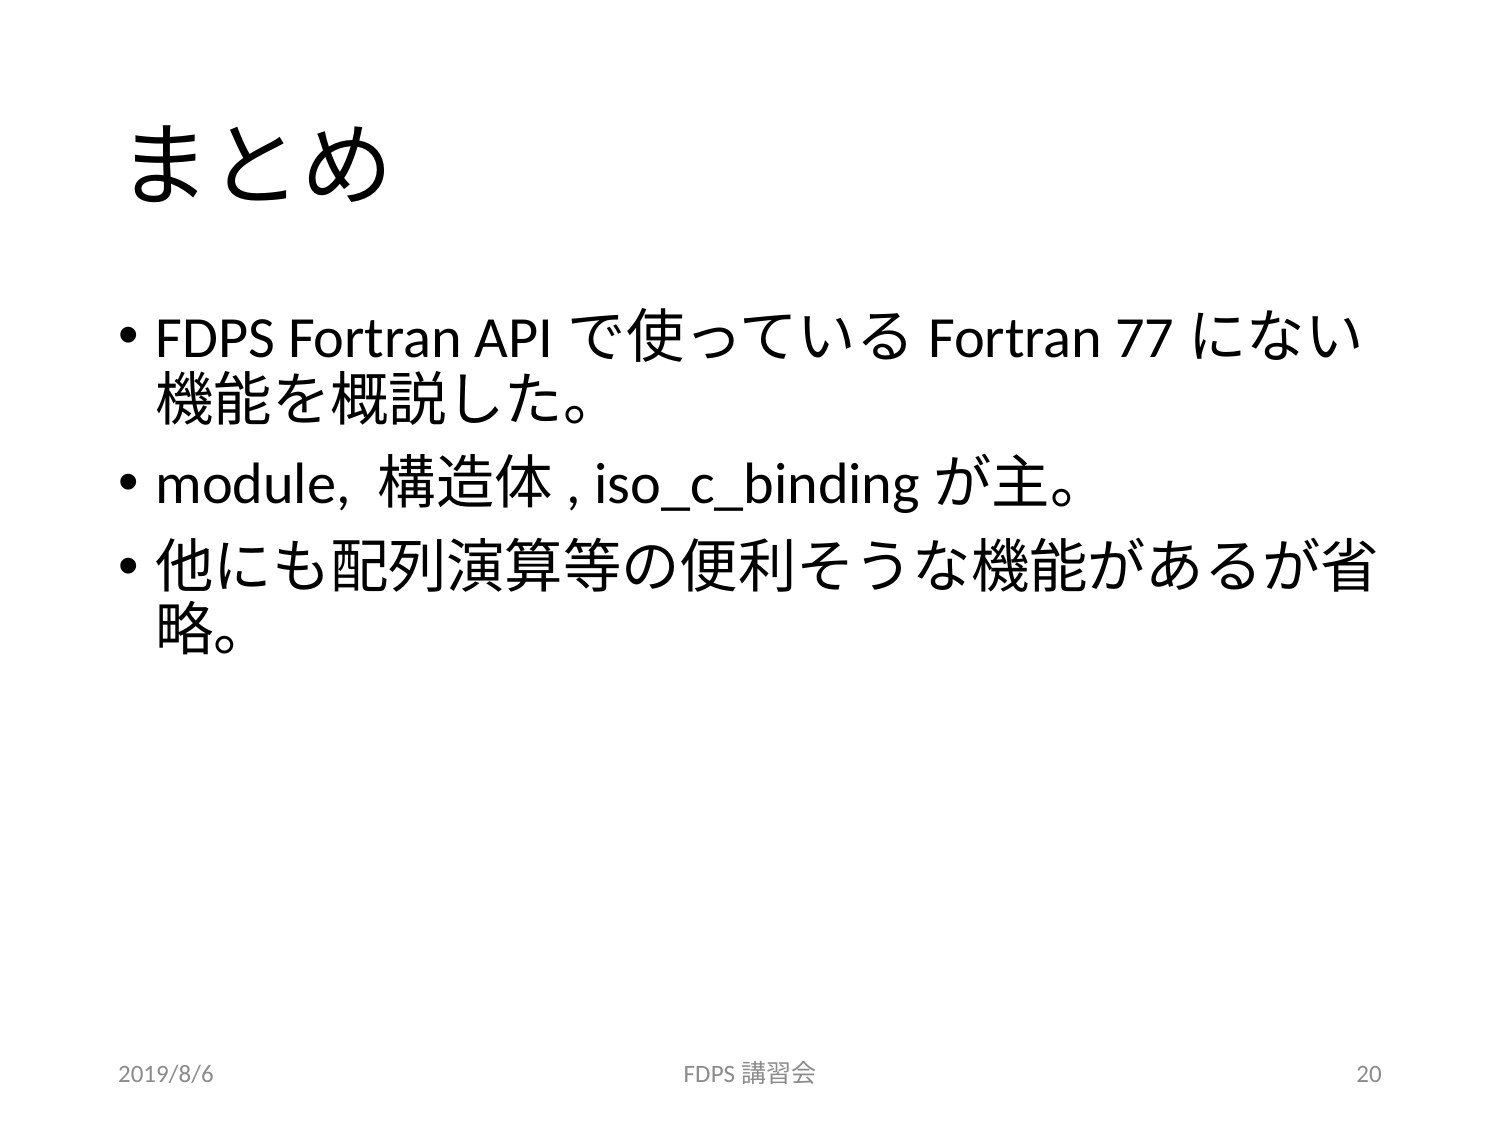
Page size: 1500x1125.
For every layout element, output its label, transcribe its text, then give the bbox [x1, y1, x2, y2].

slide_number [103, 1042, 441, 1103]
list FDPS Fortran APIで使っているFortran 77にない機能を概説した。 module, 構造体, iso_c_bindingが主。 他にも配列演算等の便利そうな機能があるが省略。 [103, 299, 1397, 1014]
footer FDPS講習会 [496, 1042, 1004, 1103]
title まとめ [103, 59, 1397, 278]
slide_number 20 [1059, 1042, 1397, 1103]
